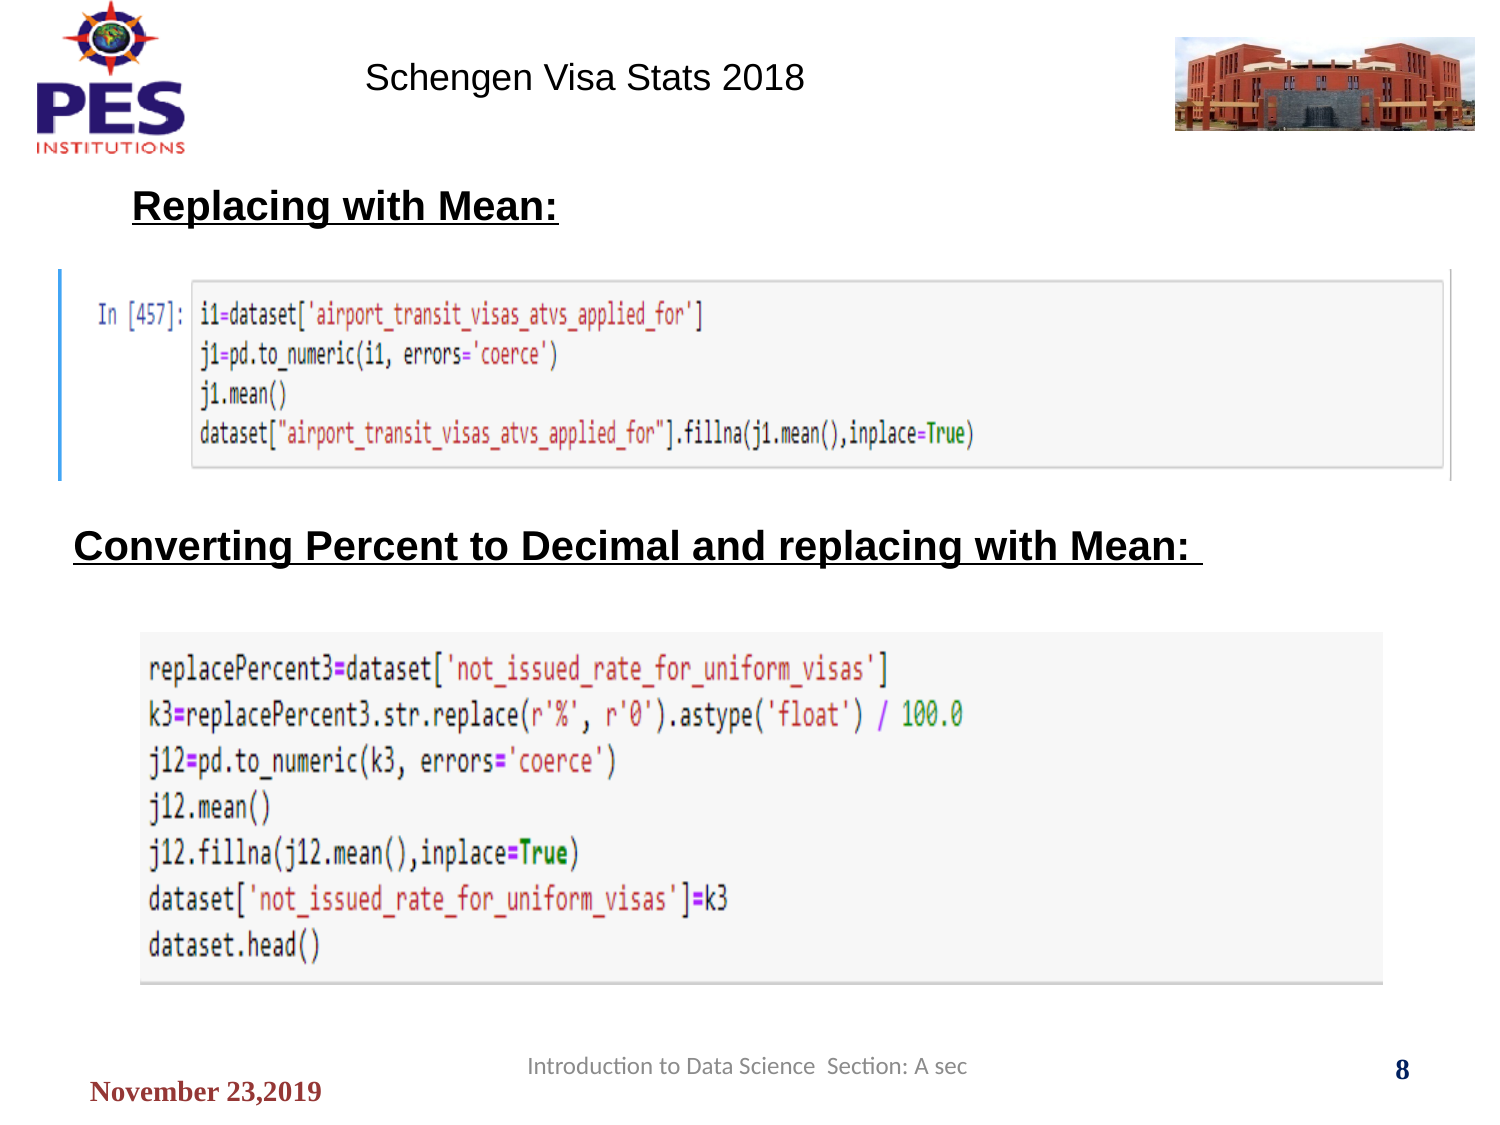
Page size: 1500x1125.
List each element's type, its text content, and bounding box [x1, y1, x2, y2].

text_box 8 [1074, 1042, 1425, 1103]
footer Introduction to Data Science Section: A sec [512, 1042, 988, 1103]
text_box Converting Percent to Decimal and replacing with Mean: [58, 515, 1321, 949]
text_box Replacing with Mean: [117, 175, 1380, 267]
picture [58, 269, 1454, 481]
text_box Schengen Visa Stats 2018 [349, 49, 1100, 107]
picture [1174, 37, 1476, 131]
text_box Replacing with Mean: [117, 488, 1380, 609]
text_box November 23,2019 [75, 1065, 425, 1125]
picture [37, 0, 188, 163]
picture [140, 632, 1384, 985]
